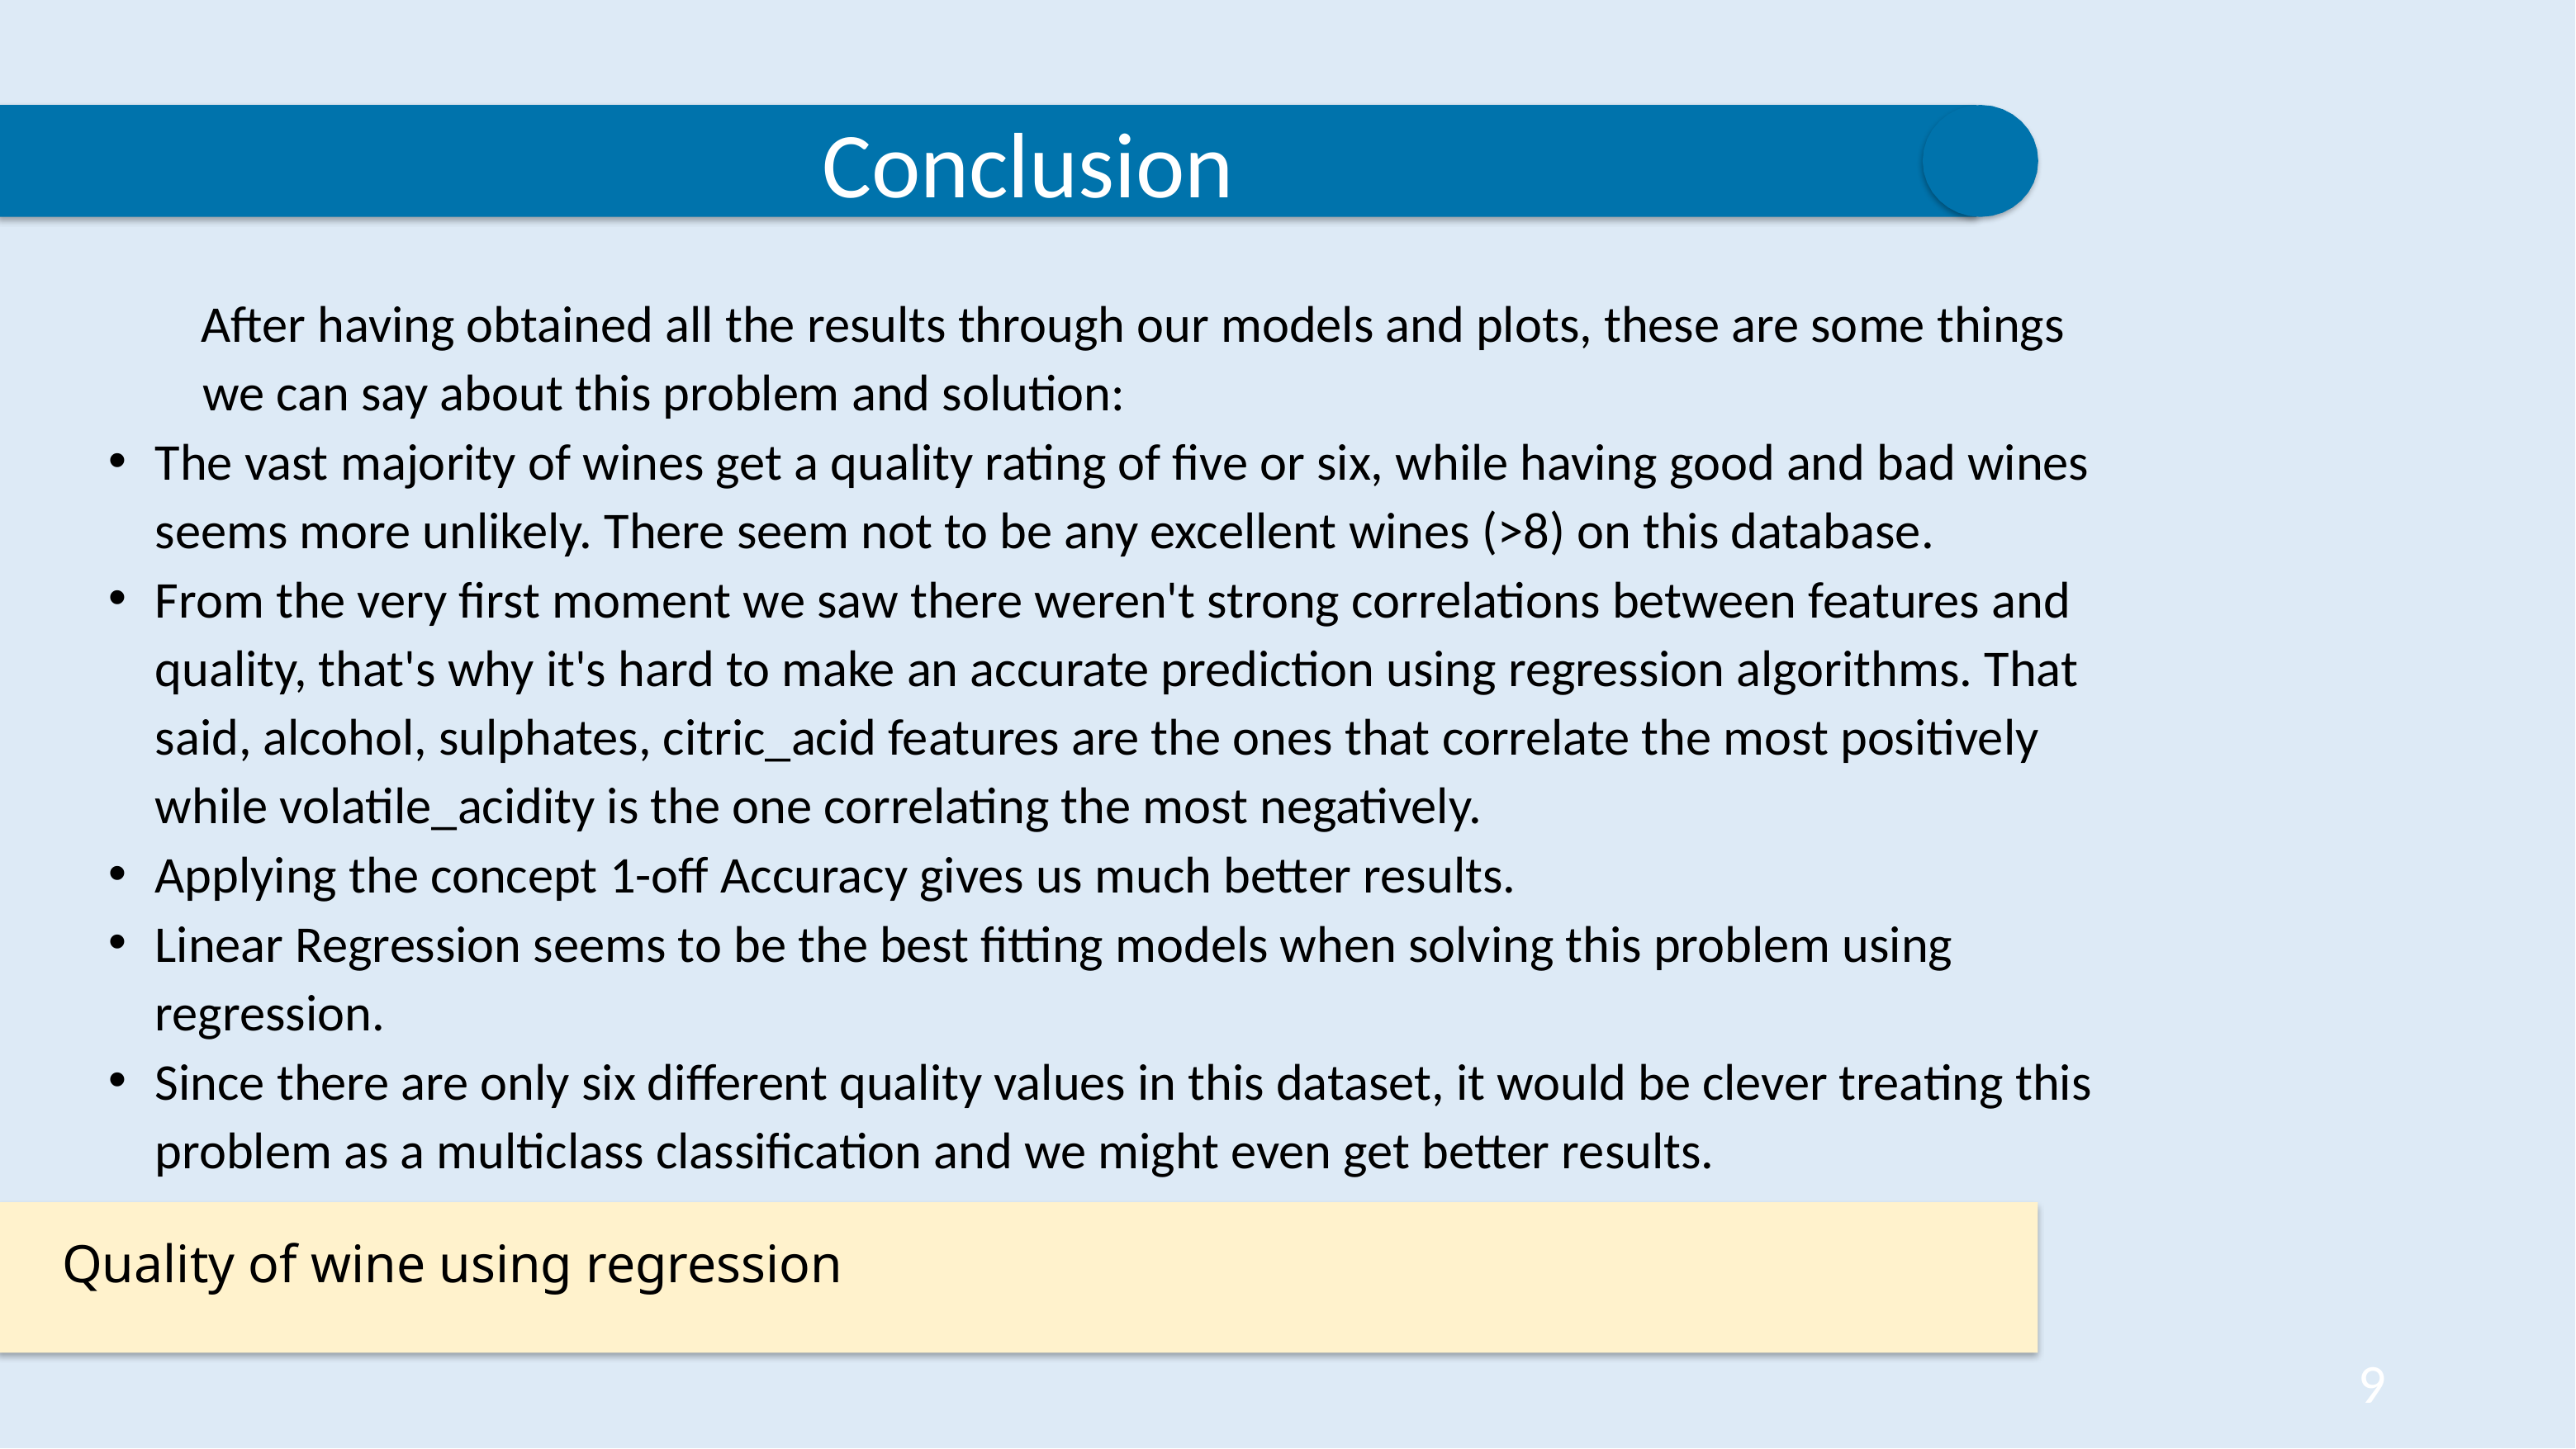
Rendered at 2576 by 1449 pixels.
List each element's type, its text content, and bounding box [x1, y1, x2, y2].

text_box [0, 104, 2039, 218]
slide_number 9 [1819, 1342, 2399, 1420]
text_box After having obtained all the results through our models and plots, these are some things we can say about this problem and solution: The vast majority of wines get a quality rating of five or six, while having good and bad wines seems more unlikely. There seem not to be any excellent wines (>8) on this database. From the very first moment we saw there weren't strong correlations between features and quality, that's why it's hard to make an accurate prediction using regression algorithms. That said, alcohol, sulphates, citric_acid features are the ones that correlate the most positively while volatile_acidity is the one correlating the most negatively. Applying the concept 1-off Accuracy gives us much better results. Linear Regression seems to be the best fitting models when solving this problem using regression. Since there are only six different quality values in this dataset, it would be clever treating this problem as a multiclass classification and we might even get better results. [96, 277, 2203, 1293]
text_box [0, 1202, 2038, 1353]
text_box Quality of wine using regression [50, 1225, 1347, 1300]
